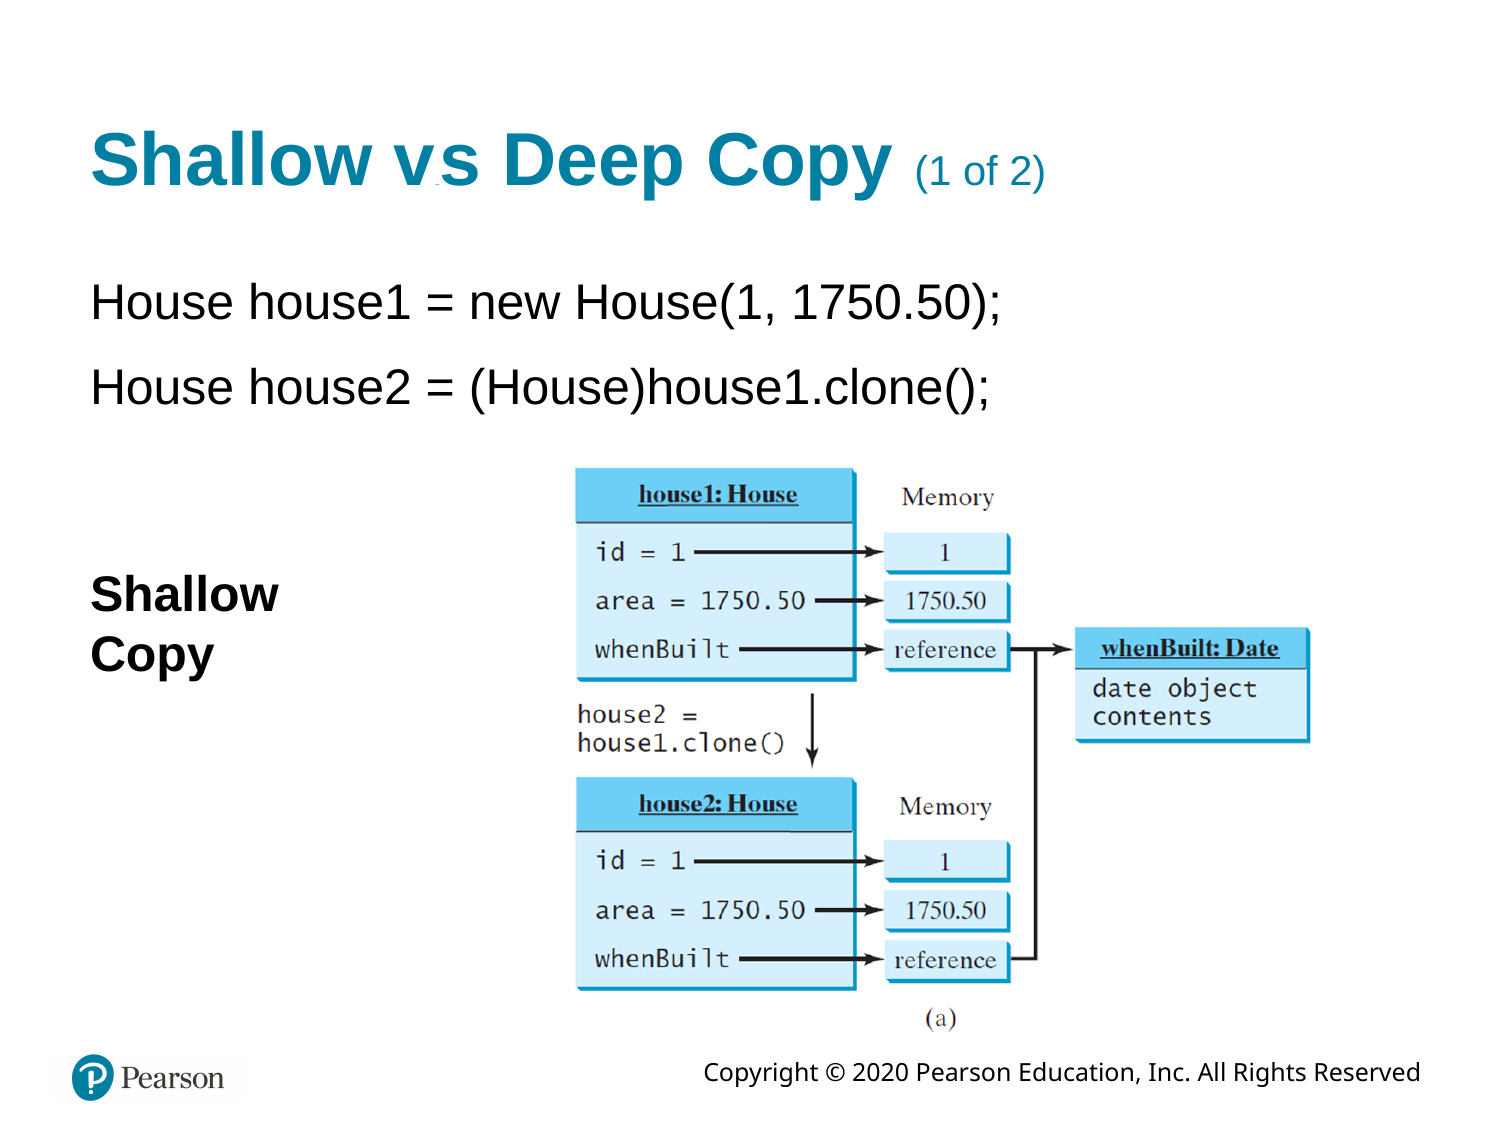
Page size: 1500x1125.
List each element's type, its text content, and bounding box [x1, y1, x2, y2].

list Shallow Copy [75, 546, 375, 710]
picture [51, 1053, 245, 1102]
list House house1 = new House(1, 1750.50); House house2 = (House)house1.clone(); [75, 254, 1063, 435]
title Shallow versus Deep Copy (1 of 2) [75, 35, 1425, 216]
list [572, 461, 1315, 1039]
